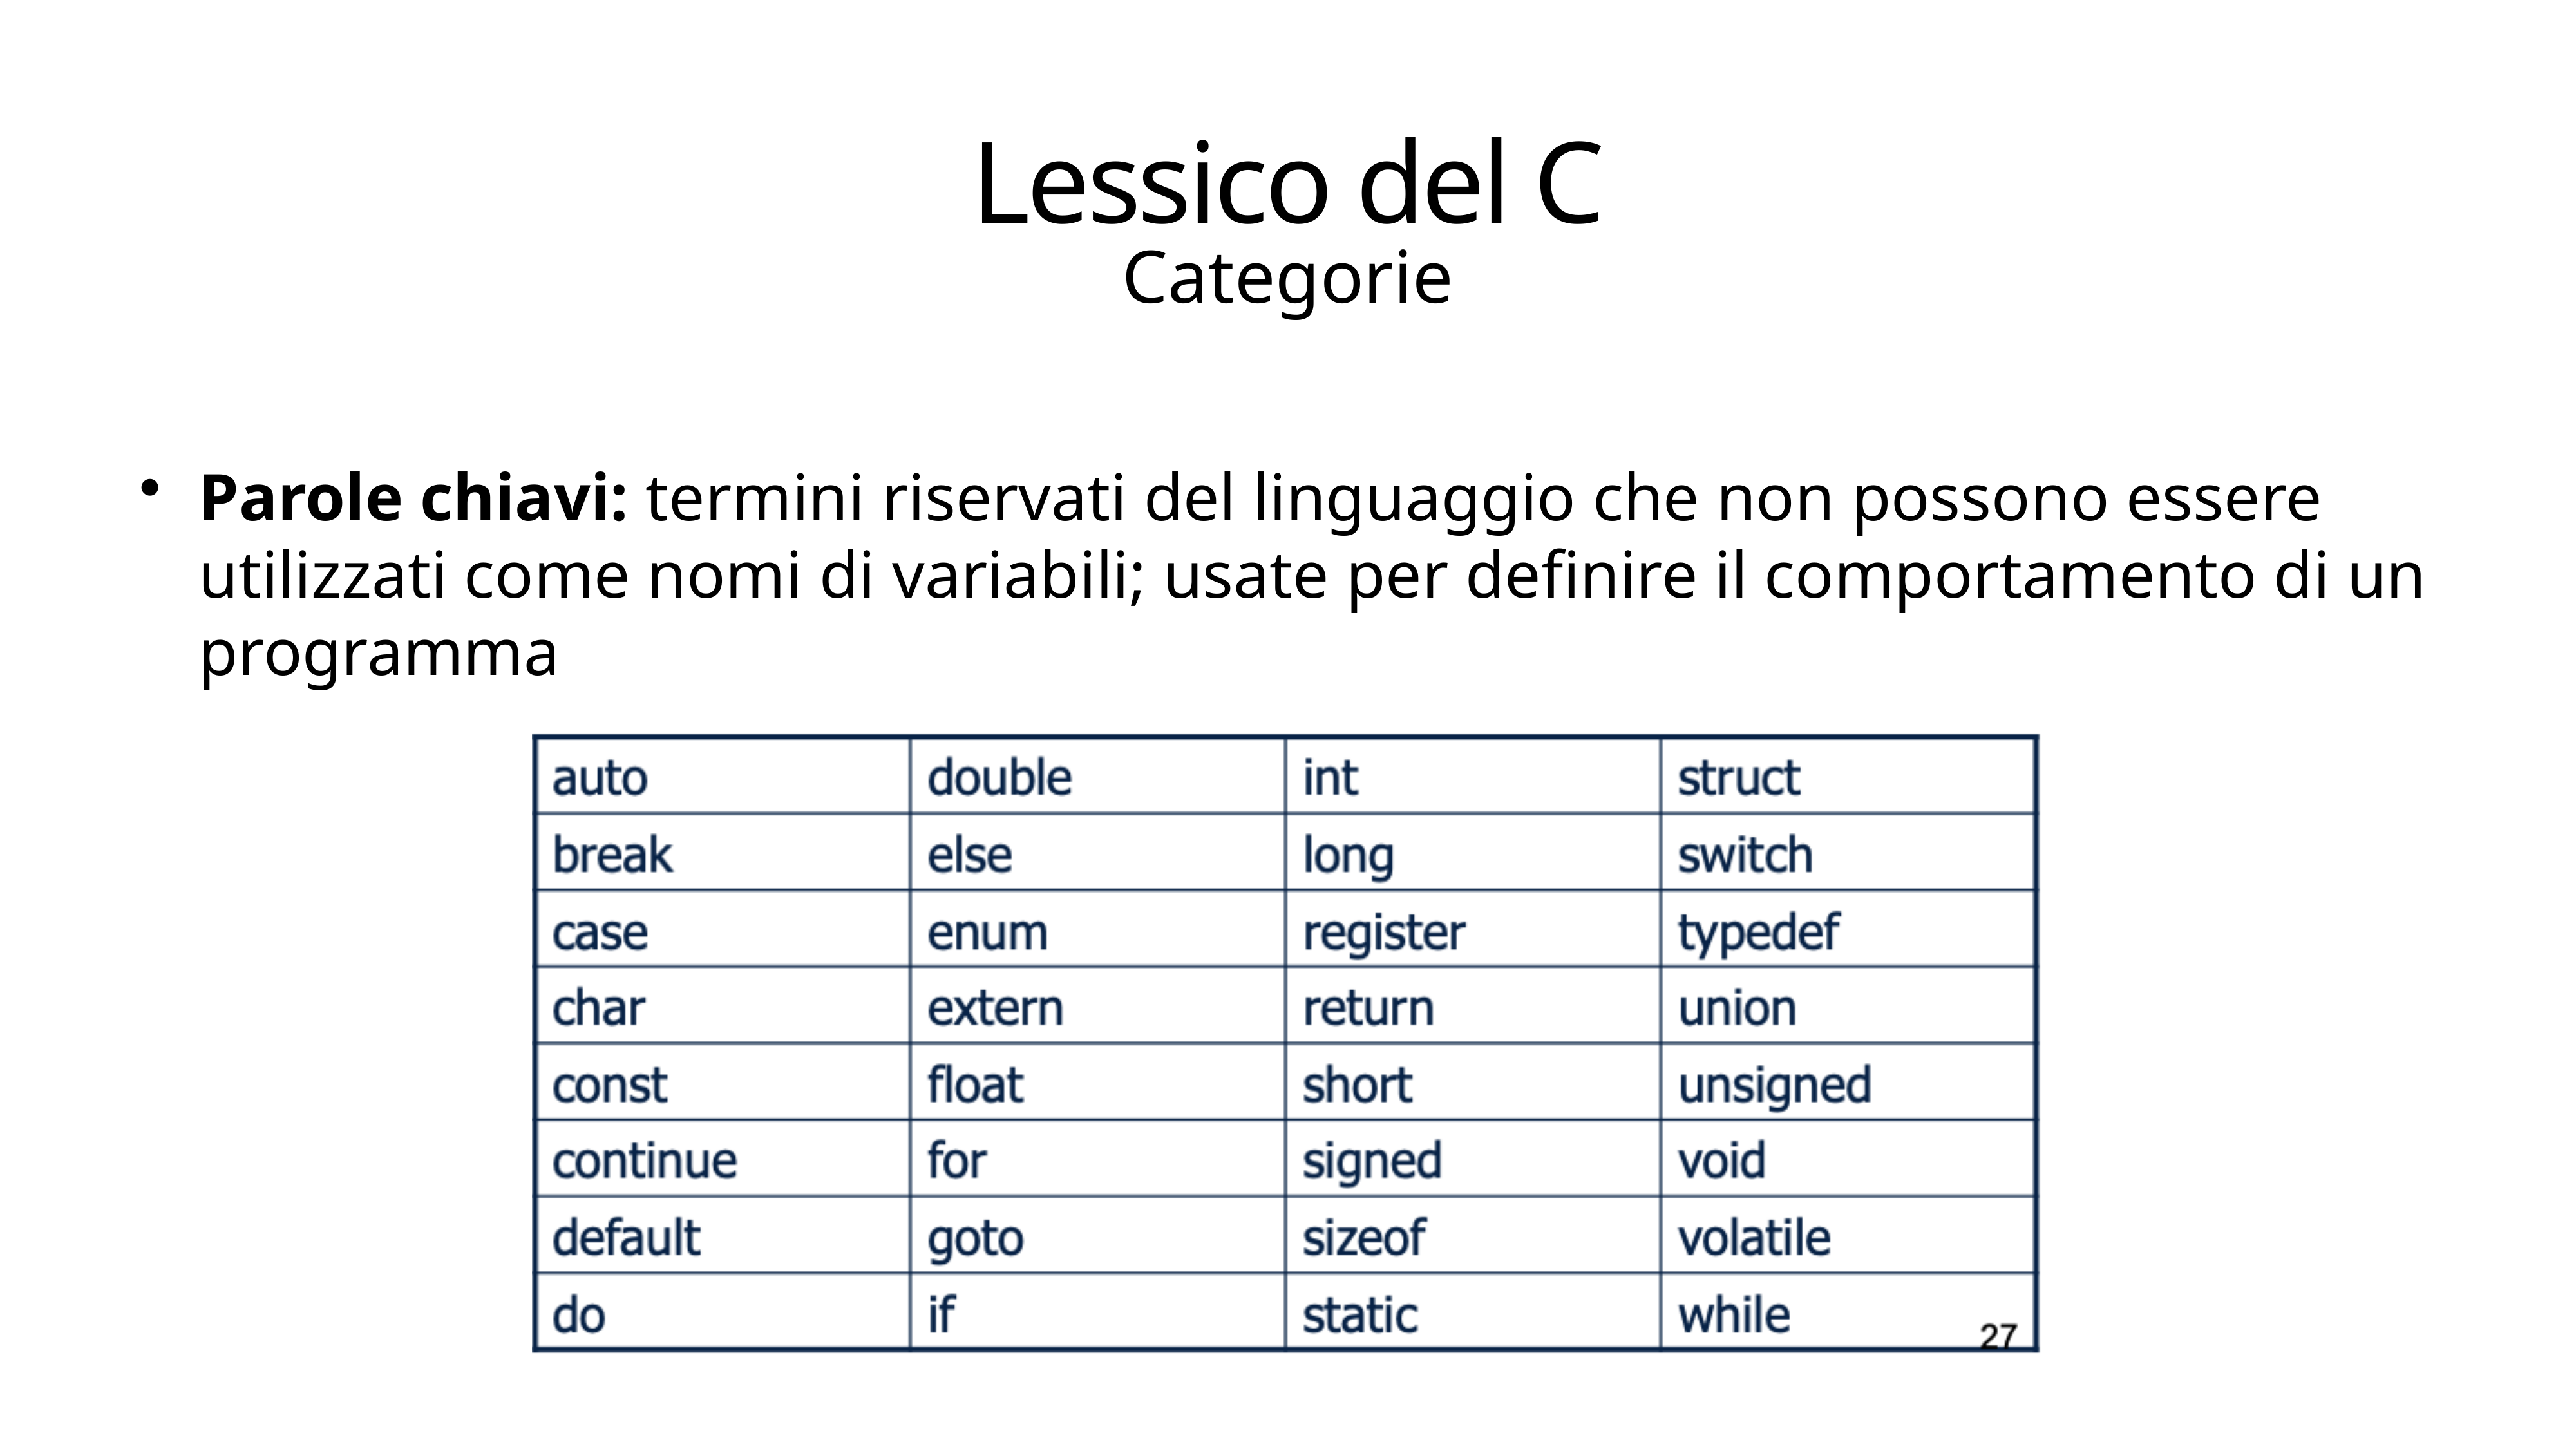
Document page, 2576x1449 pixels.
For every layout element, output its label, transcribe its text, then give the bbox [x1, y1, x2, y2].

picture [532, 731, 2044, 1355]
list Parole chiavi: termini riservati del linguaggio che non possono essere utilizzati come nomi di variabili; usate per definire il comportamento di un programma [133, 450, 2443, 1342]
list Categorie [133, 225, 2443, 334]
title Lessico del C [133, 85, 2443, 225]
